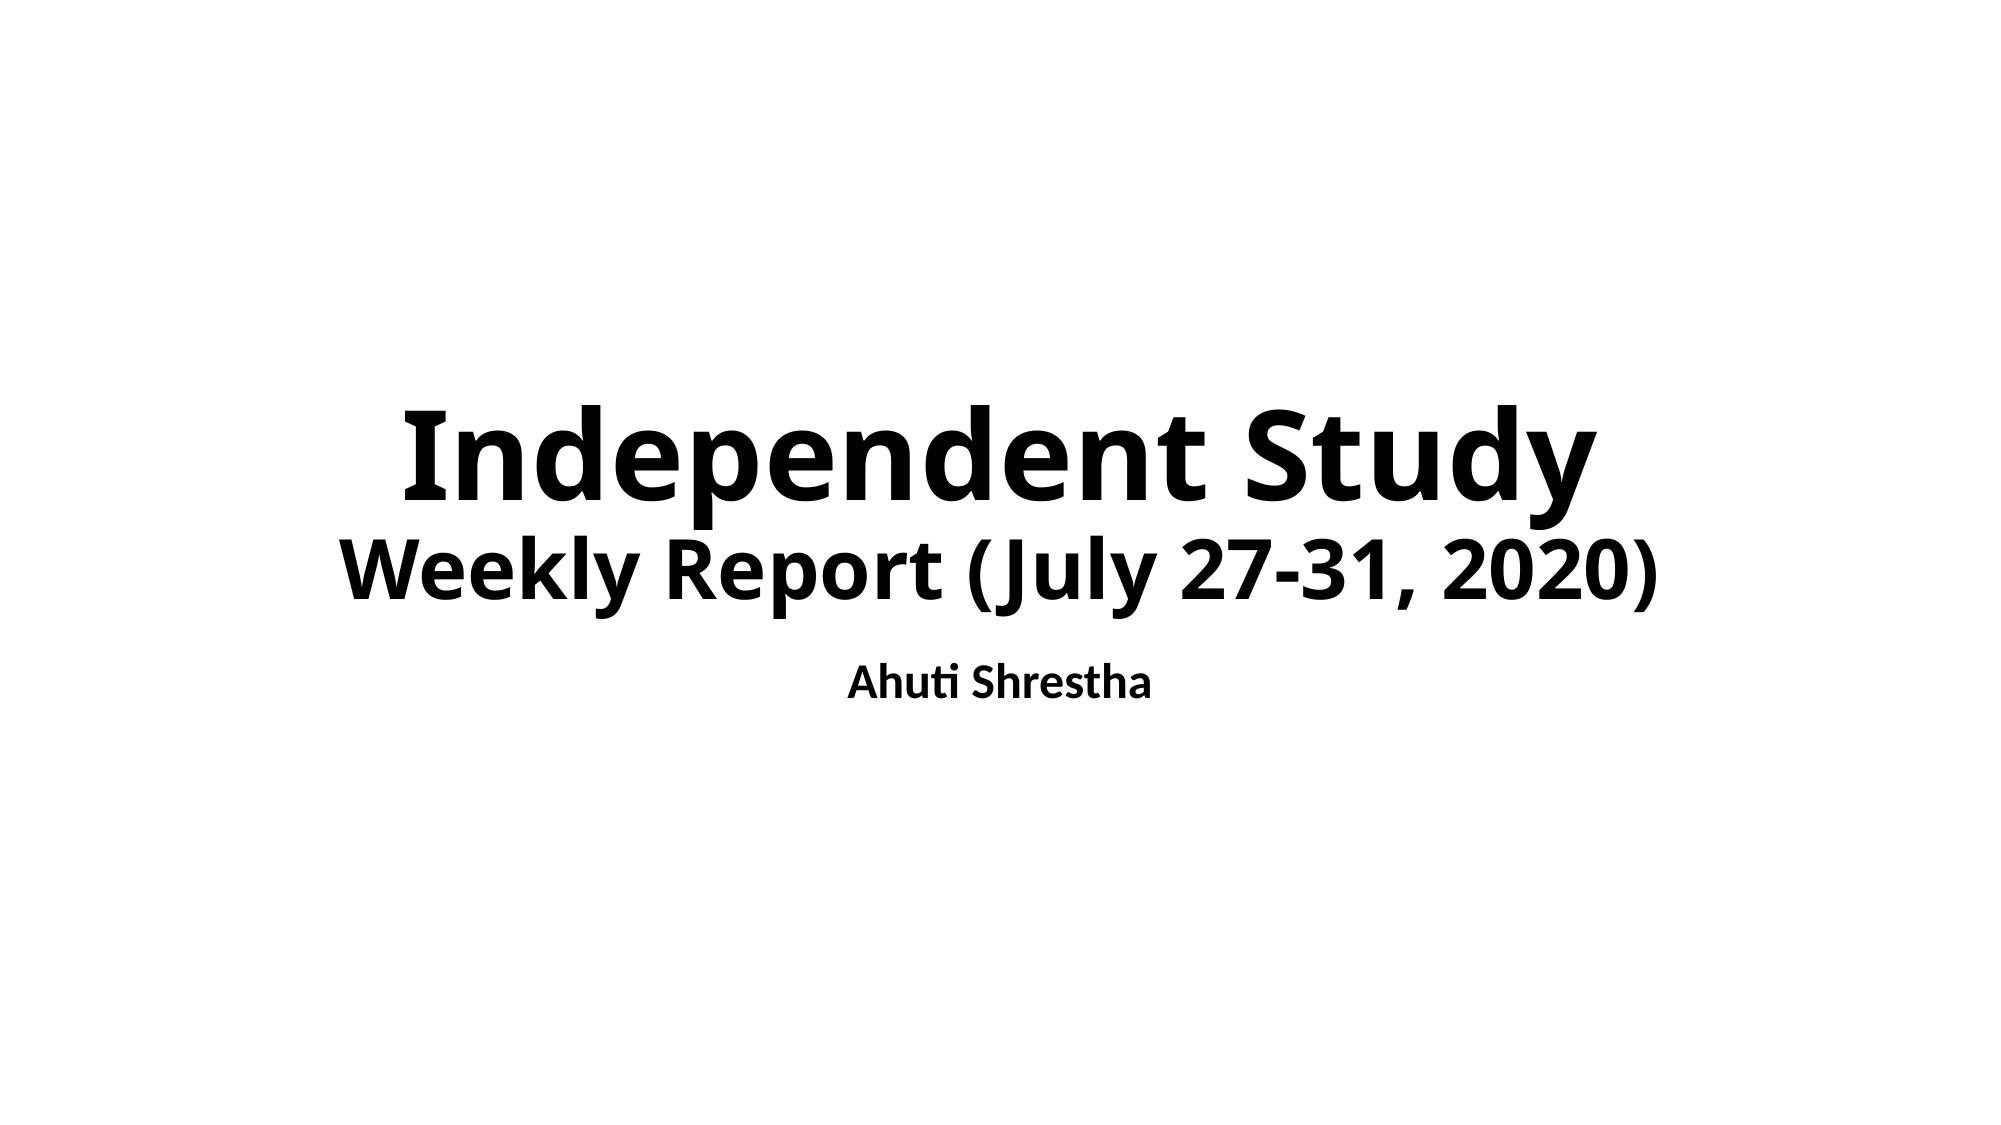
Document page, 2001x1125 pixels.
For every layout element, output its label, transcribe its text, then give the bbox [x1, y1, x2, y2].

subtitle Ahuti Shrestha [249, 648, 1750, 763]
title Independent Study Weekly Report (July 27-31, 2020) [249, 184, 1750, 625]
